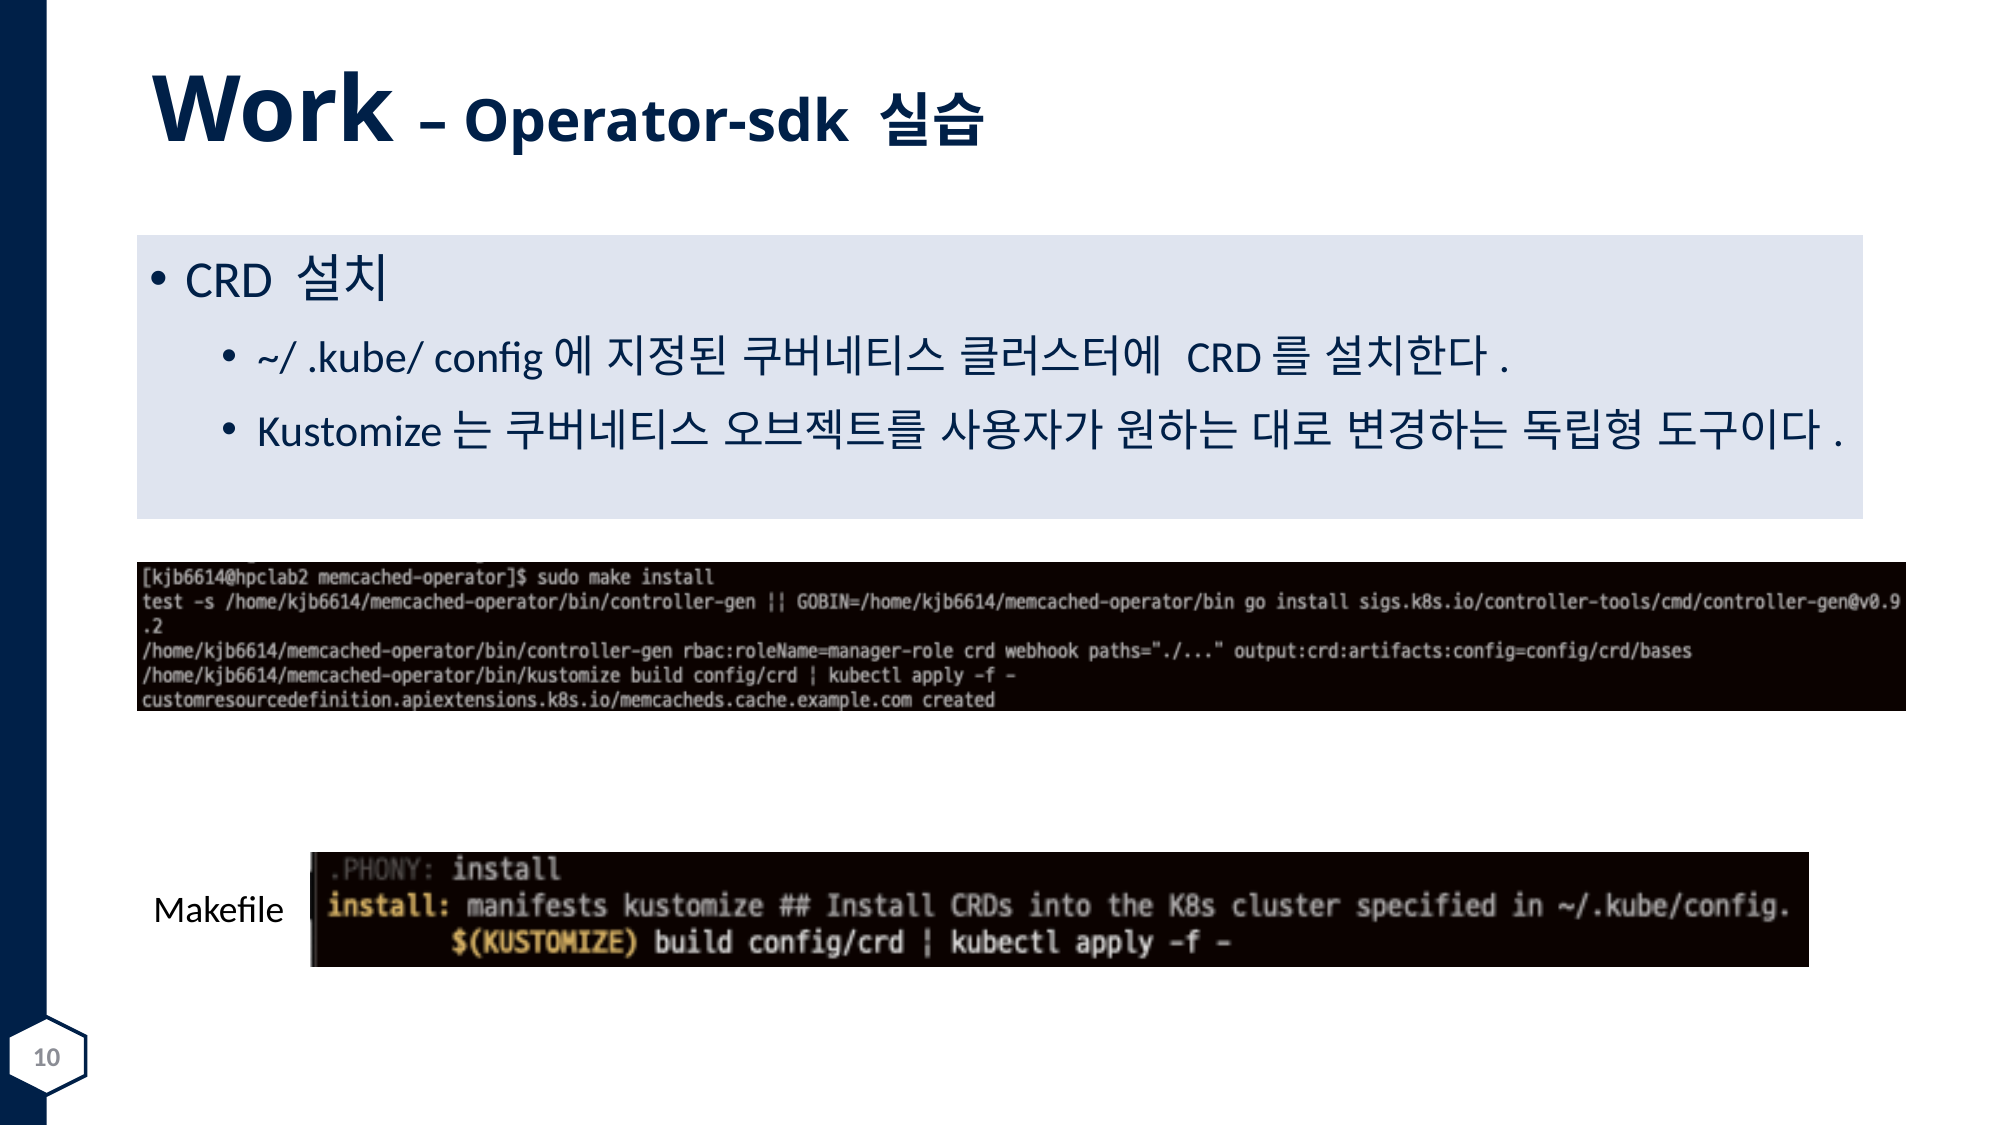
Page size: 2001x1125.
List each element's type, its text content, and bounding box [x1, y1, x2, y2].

slide_number 10 [15, 1024, 78, 1088]
list CRD 설치 ~/ .kube/ config에 지정된 쿠버네티스 클러스터에 CRD를 설치한다. Kustomize는 쿠버네티스 오브젝트를 사용자가 원하는 대로 변경하는 독립형 도구이다. [137, 235, 1863, 519]
text_box Makefile [138, 877, 300, 938]
picture [310, 852, 1809, 967]
title Work – Operator-sdk 실습 [137, 3, 1863, 221]
picture [137, 562, 1906, 711]
